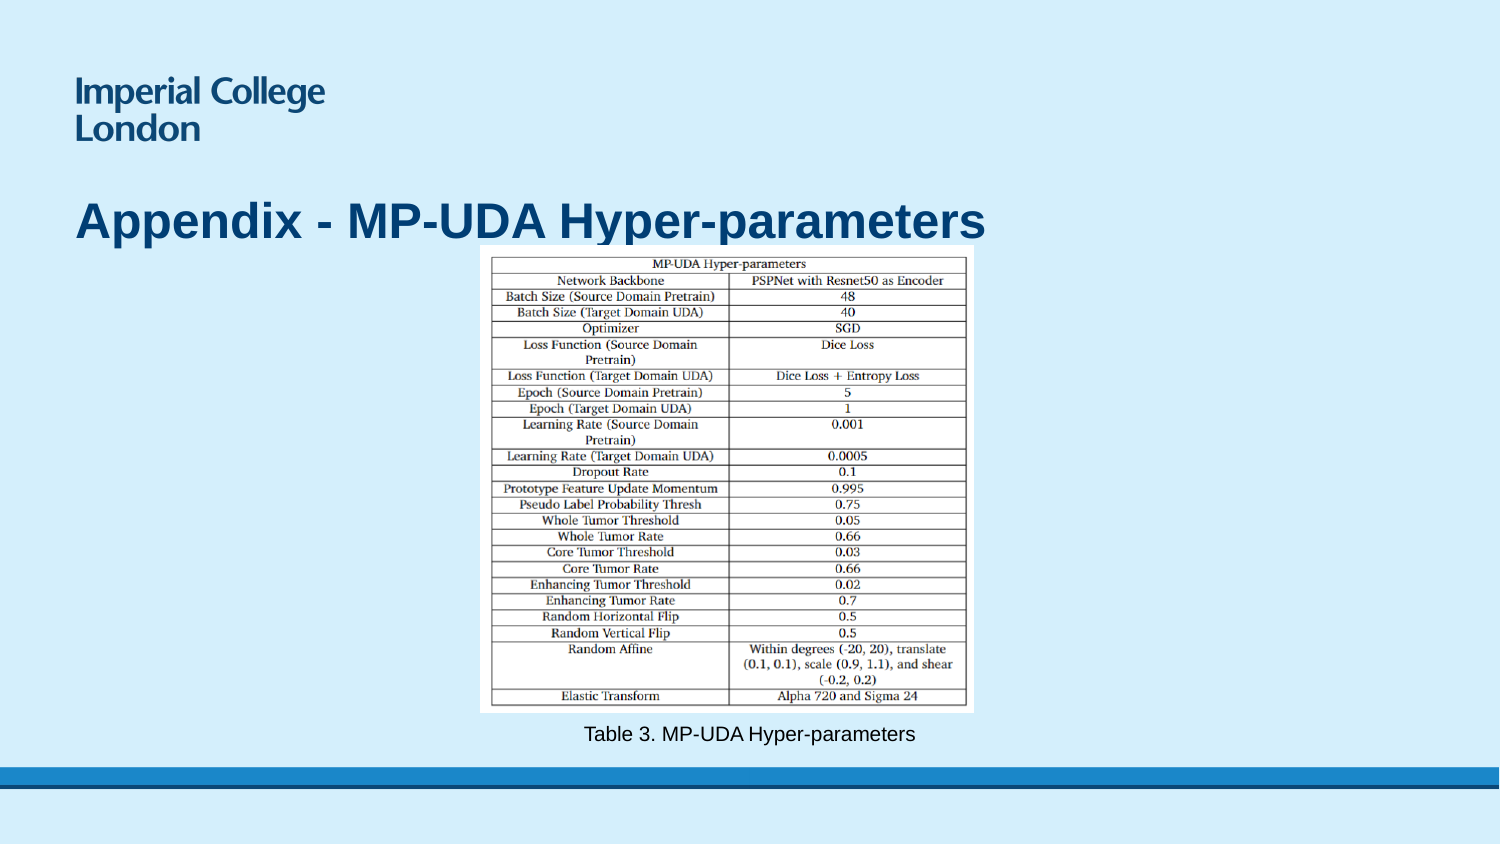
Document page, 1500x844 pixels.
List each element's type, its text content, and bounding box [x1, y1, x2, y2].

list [479, 245, 974, 714]
title Appendix - MP-UDA Hyper-parameters [75, 183, 1425, 246]
text_box Table 3. MP-UDA Hyper-parameters [568, 722, 931, 753]
picture [0, 0, 1499, 844]
